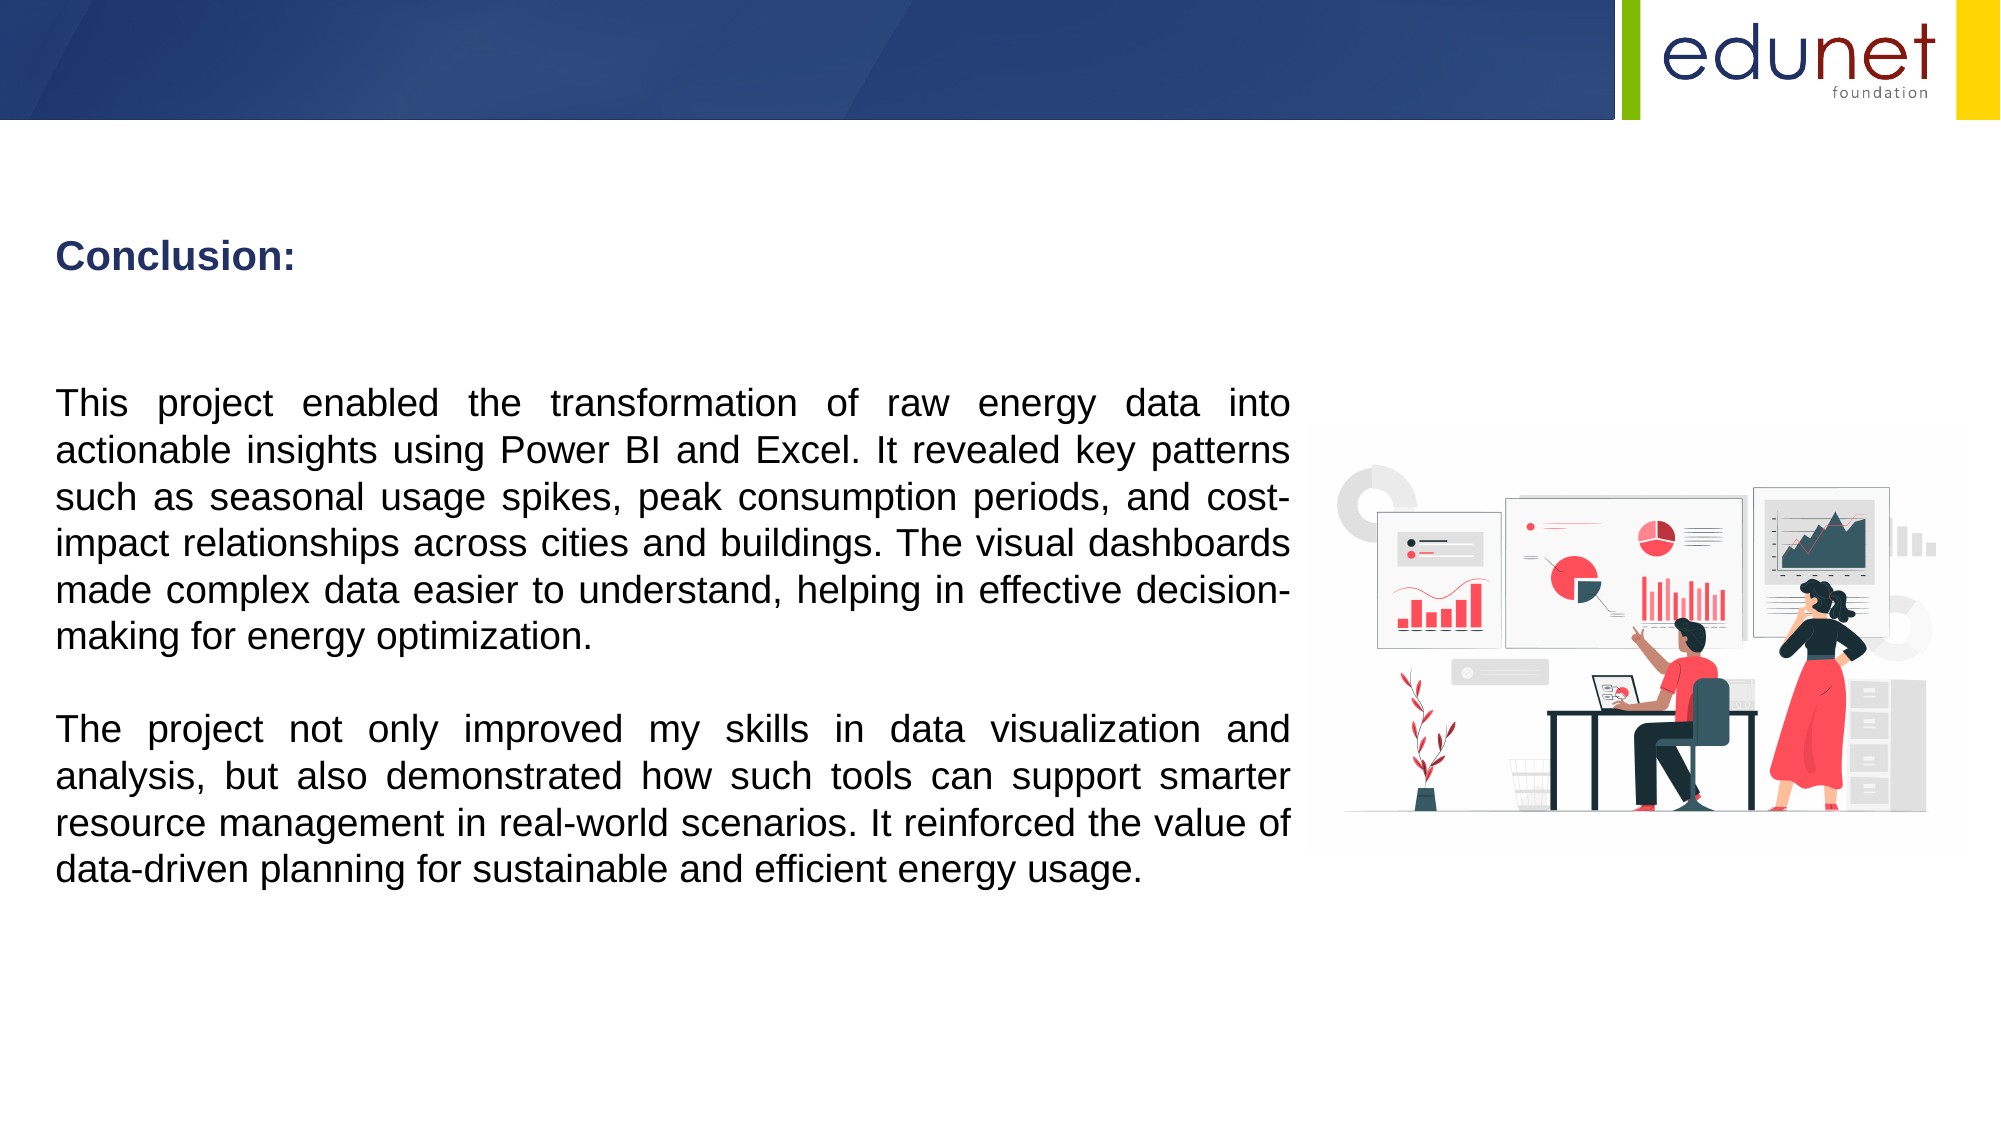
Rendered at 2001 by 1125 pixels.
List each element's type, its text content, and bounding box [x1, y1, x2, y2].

picture [1305, 424, 1968, 850]
text_box This project enabled the transformation of raw energy data into actionable insights using Power BI and Excel. It revealed key patterns such as seasonal usage spikes, peak consumption periods, and cost-impact relationships across cities and buildings. The visual dashboards made complex data easier to understand, helping in effective decision-making for energy optimization. The project not only improved my skills in data visualization and analysis, but also demonstrated how such tools can support smarter resource management in real-world scenarios. It reinforced the value of data-driven planning for sustainable and efficient energy usage. [40, 370, 1306, 898]
picture [1652, 12, 1948, 108]
text_box Conclusion: [40, 220, 1042, 286]
